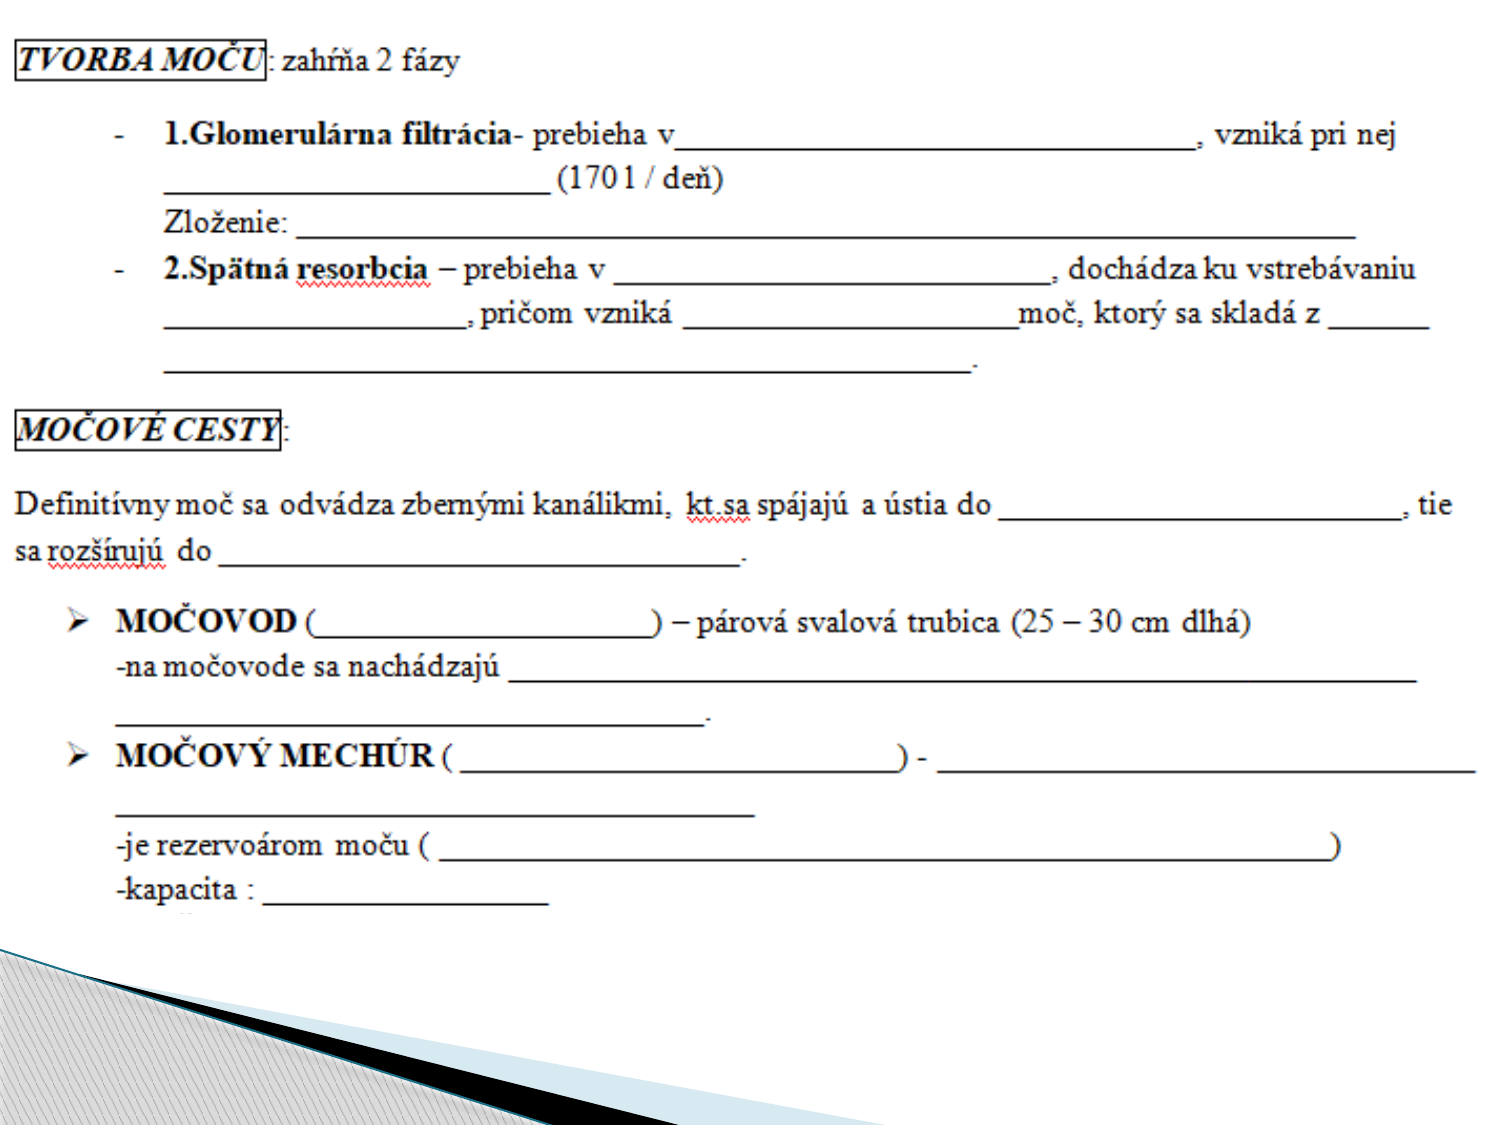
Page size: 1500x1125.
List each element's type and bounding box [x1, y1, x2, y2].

picture [0, 0, 1498, 915]
